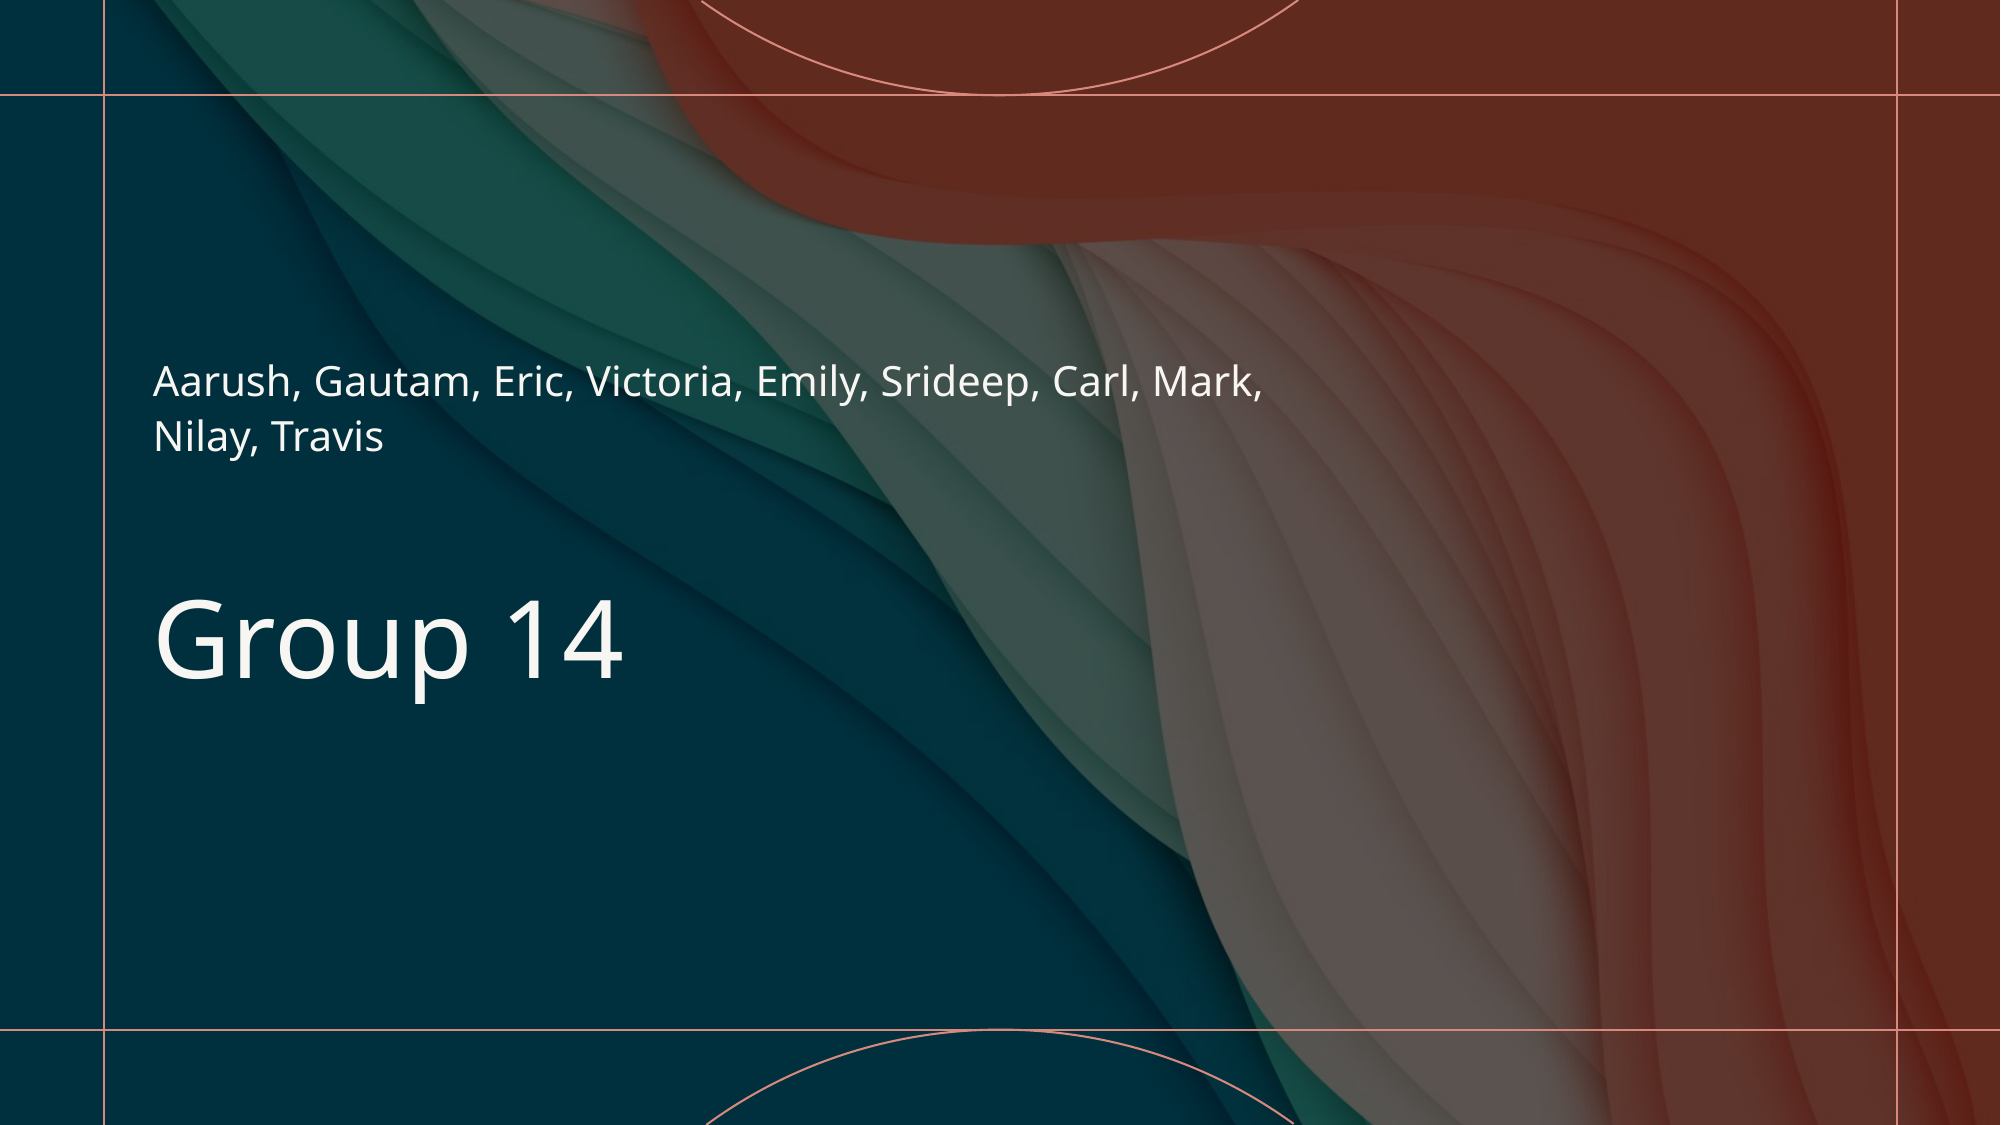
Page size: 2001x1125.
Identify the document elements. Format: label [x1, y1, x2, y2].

text_box [0, 0, 2000, 1125]
